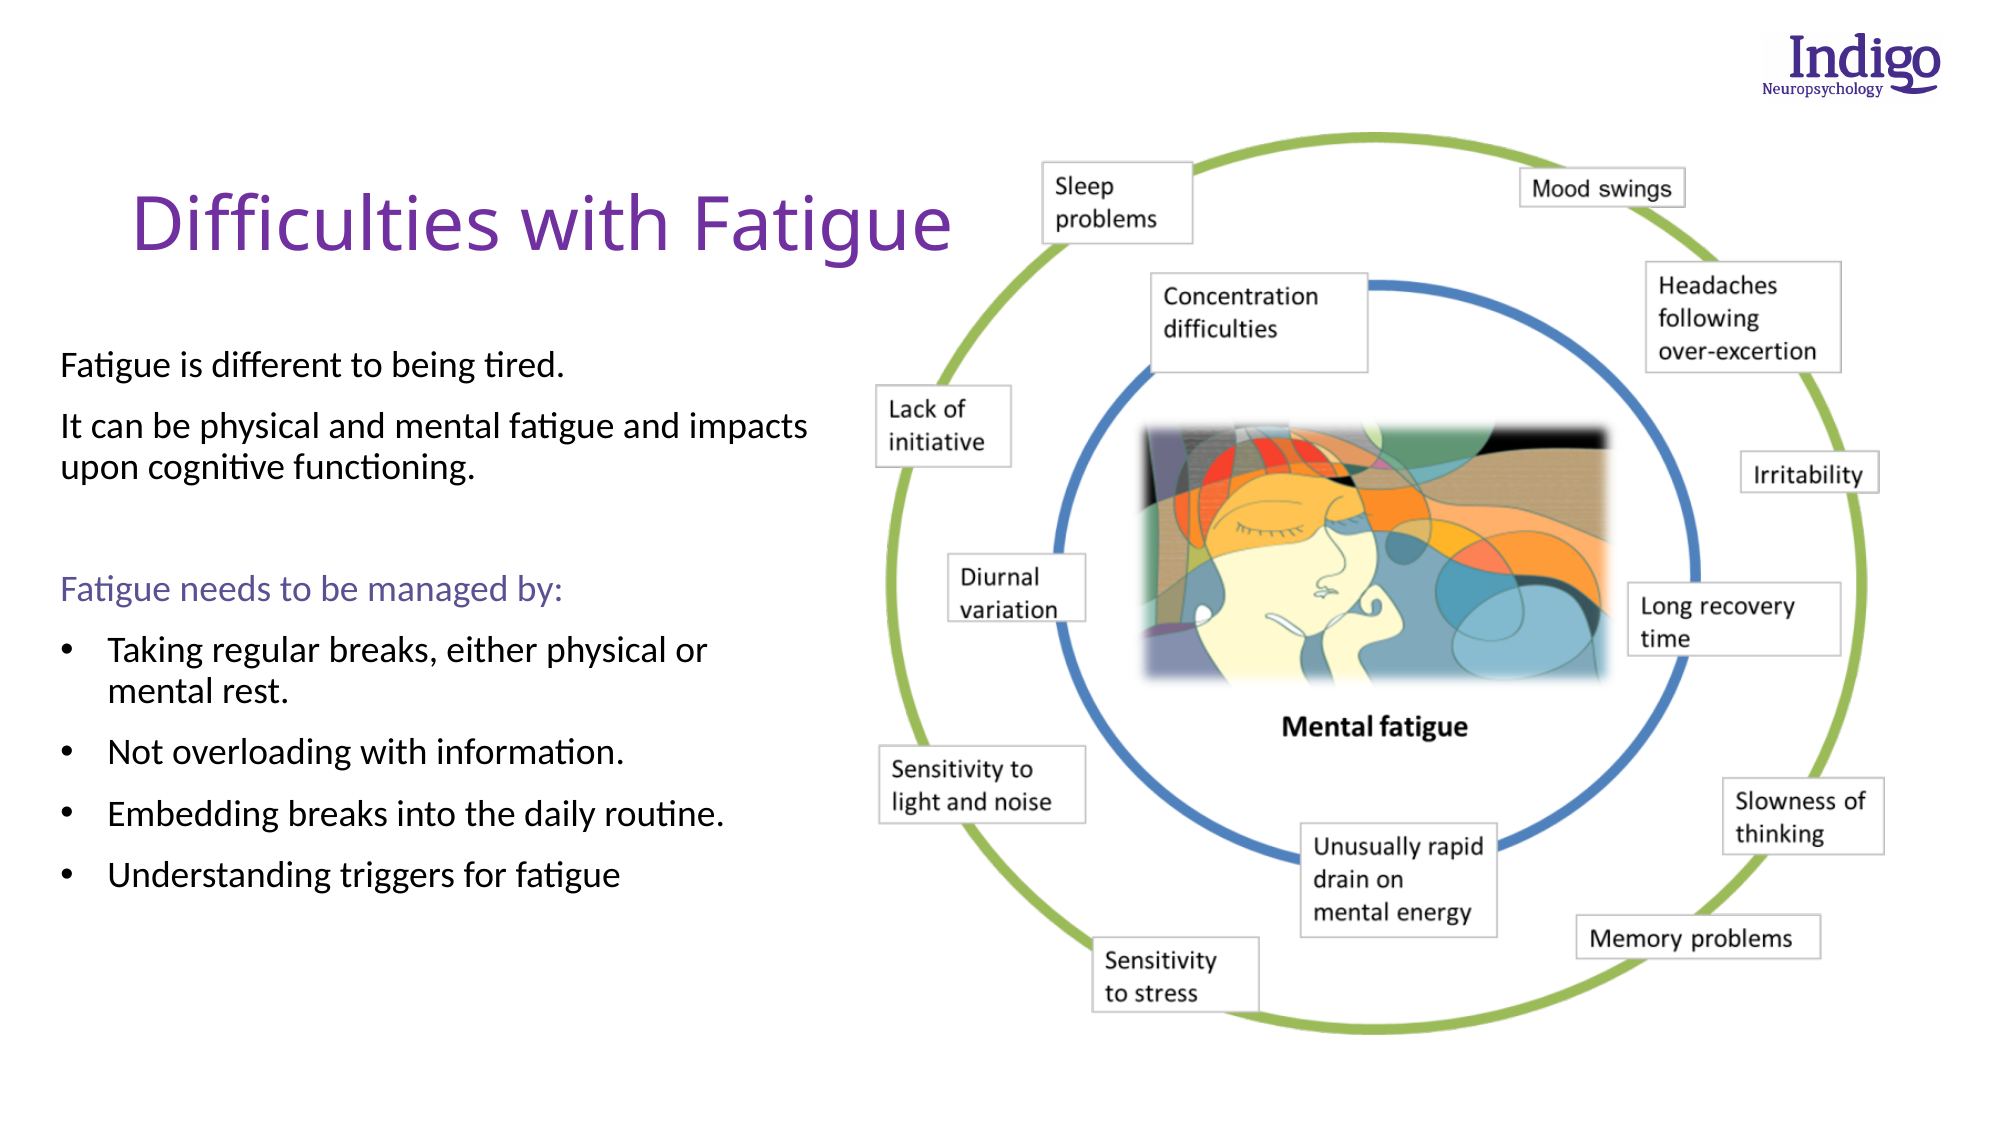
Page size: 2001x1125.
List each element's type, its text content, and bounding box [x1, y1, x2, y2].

list Fatigue is different to being tired. It can be physical and mental fatigue and impacts upon cognitive functioning. Fatigue needs to be managed by: Taking regular breaks, either physical or mental rest. Not overloading with information. Embedding breaks into the daily routine. Understanding triggers for fatigue [45, 337, 837, 1035]
picture [872, 132, 1885, 1035]
picture [1762, 33, 1942, 102]
title Difficulties with Fatigue [115, 98, 970, 275]
